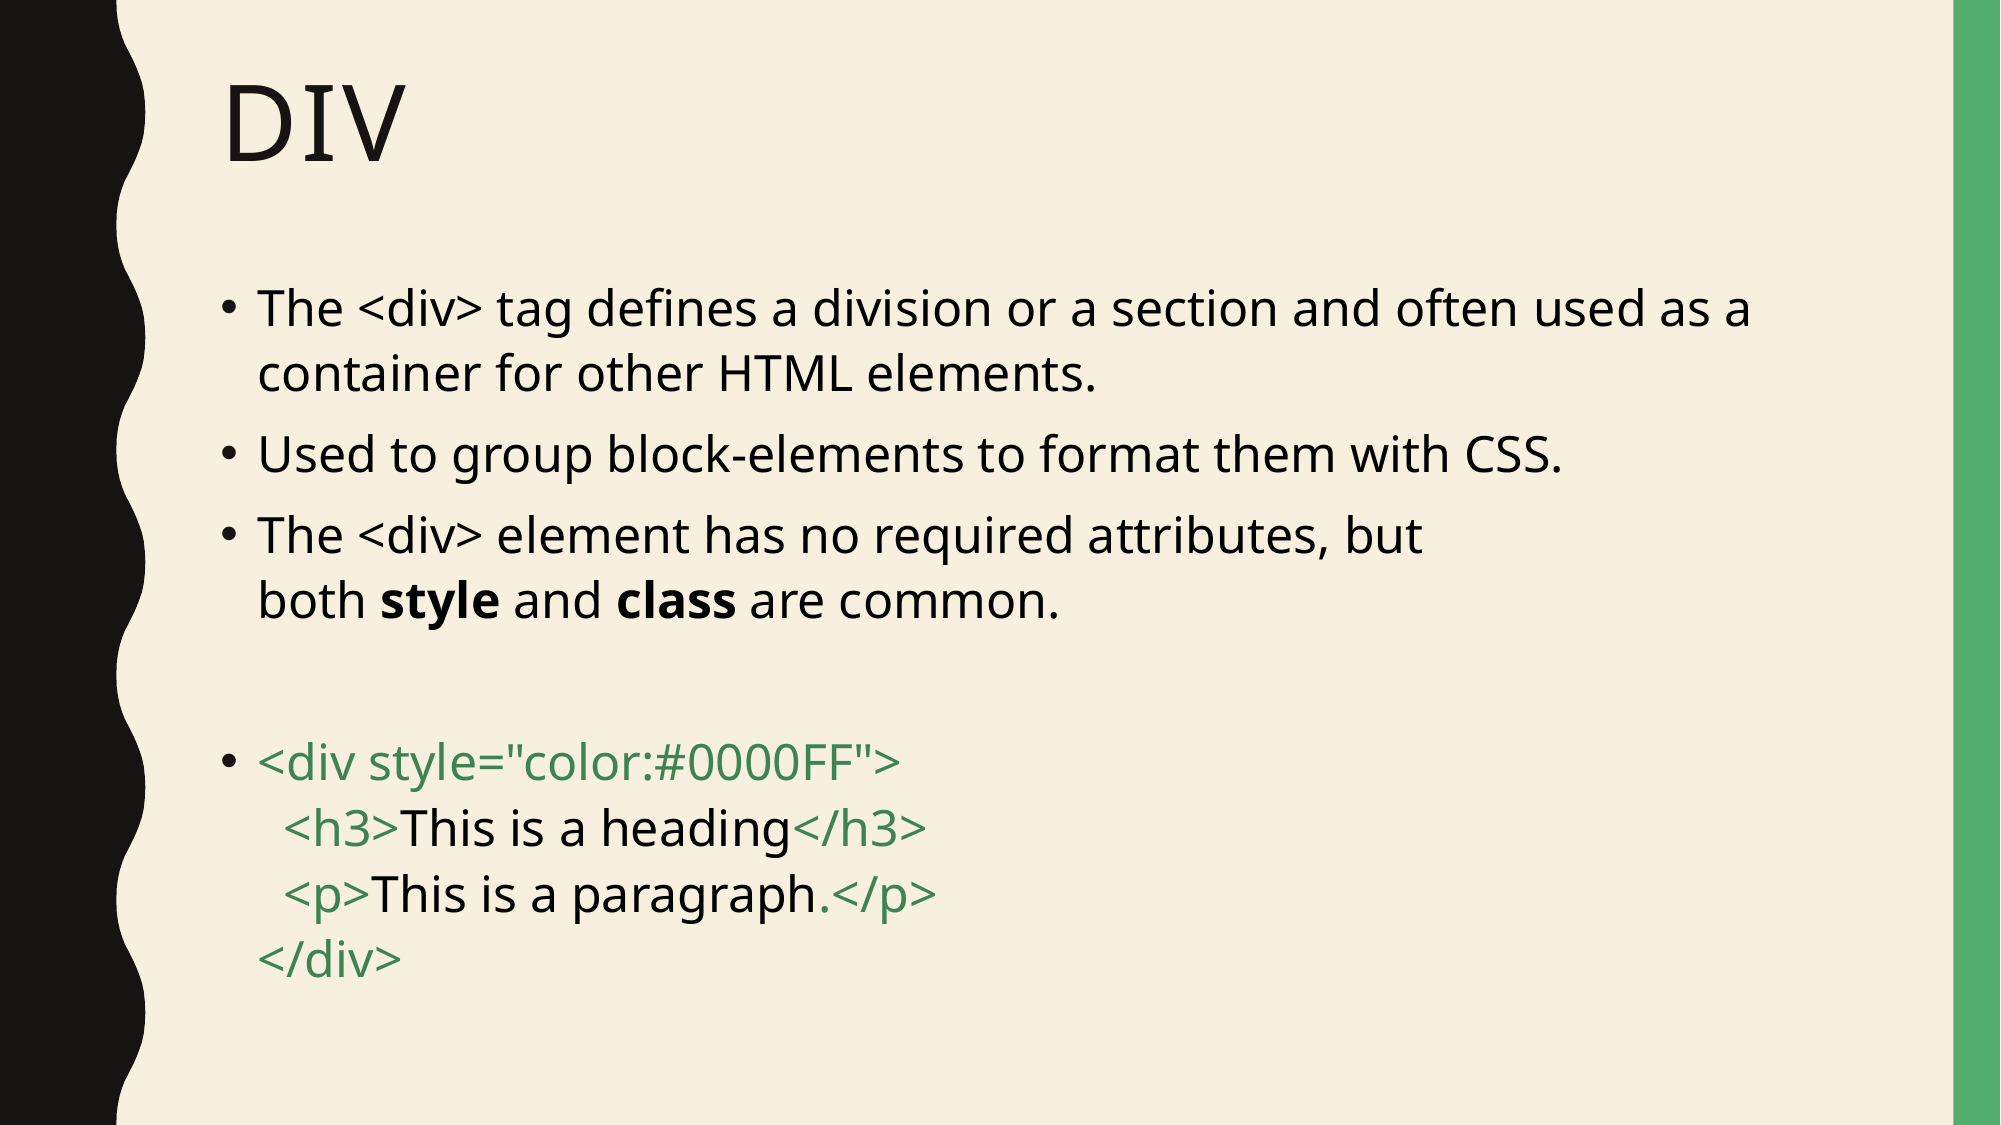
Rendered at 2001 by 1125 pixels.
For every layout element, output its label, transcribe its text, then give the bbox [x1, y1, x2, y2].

list The <div> tag defines a division or a section and often used as a container for other HTML elements. Used to group block-elements to format them with CSS. The <div> element has no required attributes, but both style and class are common. <div style="color:#0000FF"> <h3>This is a heading</h3> <p>This is a paragraph.</p> </div> [205, 262, 1875, 1023]
title DIv [205, 62, 1875, 262]
